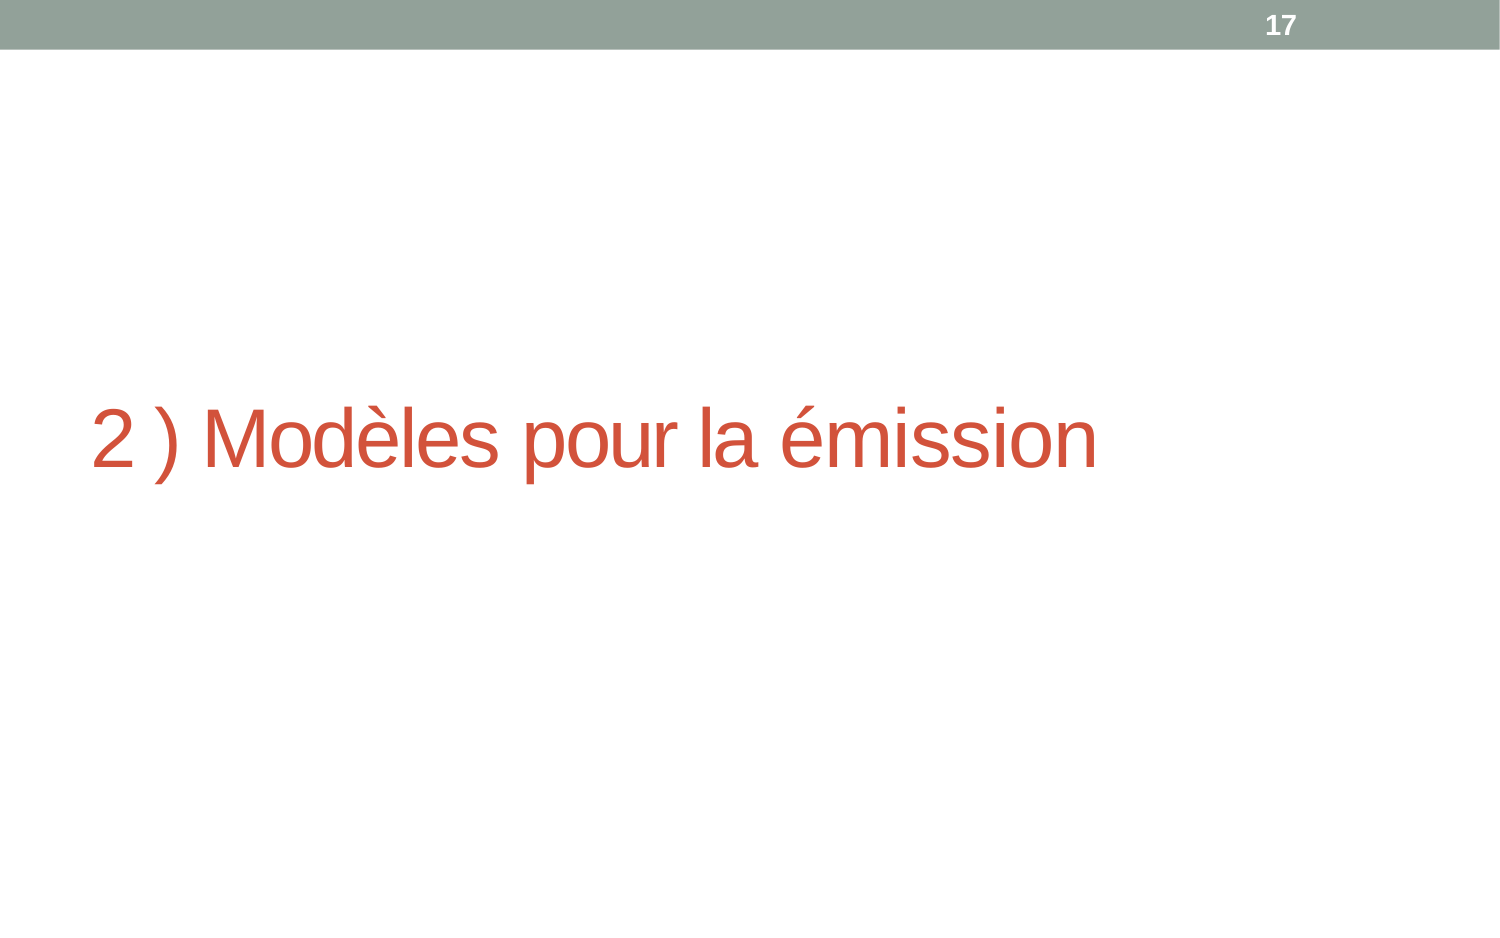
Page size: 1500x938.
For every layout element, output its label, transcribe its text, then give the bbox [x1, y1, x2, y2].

title 2 ) Modèles pour la émission [88, 348, 1447, 645]
text_box 17 [1263, 4, 1300, 42]
